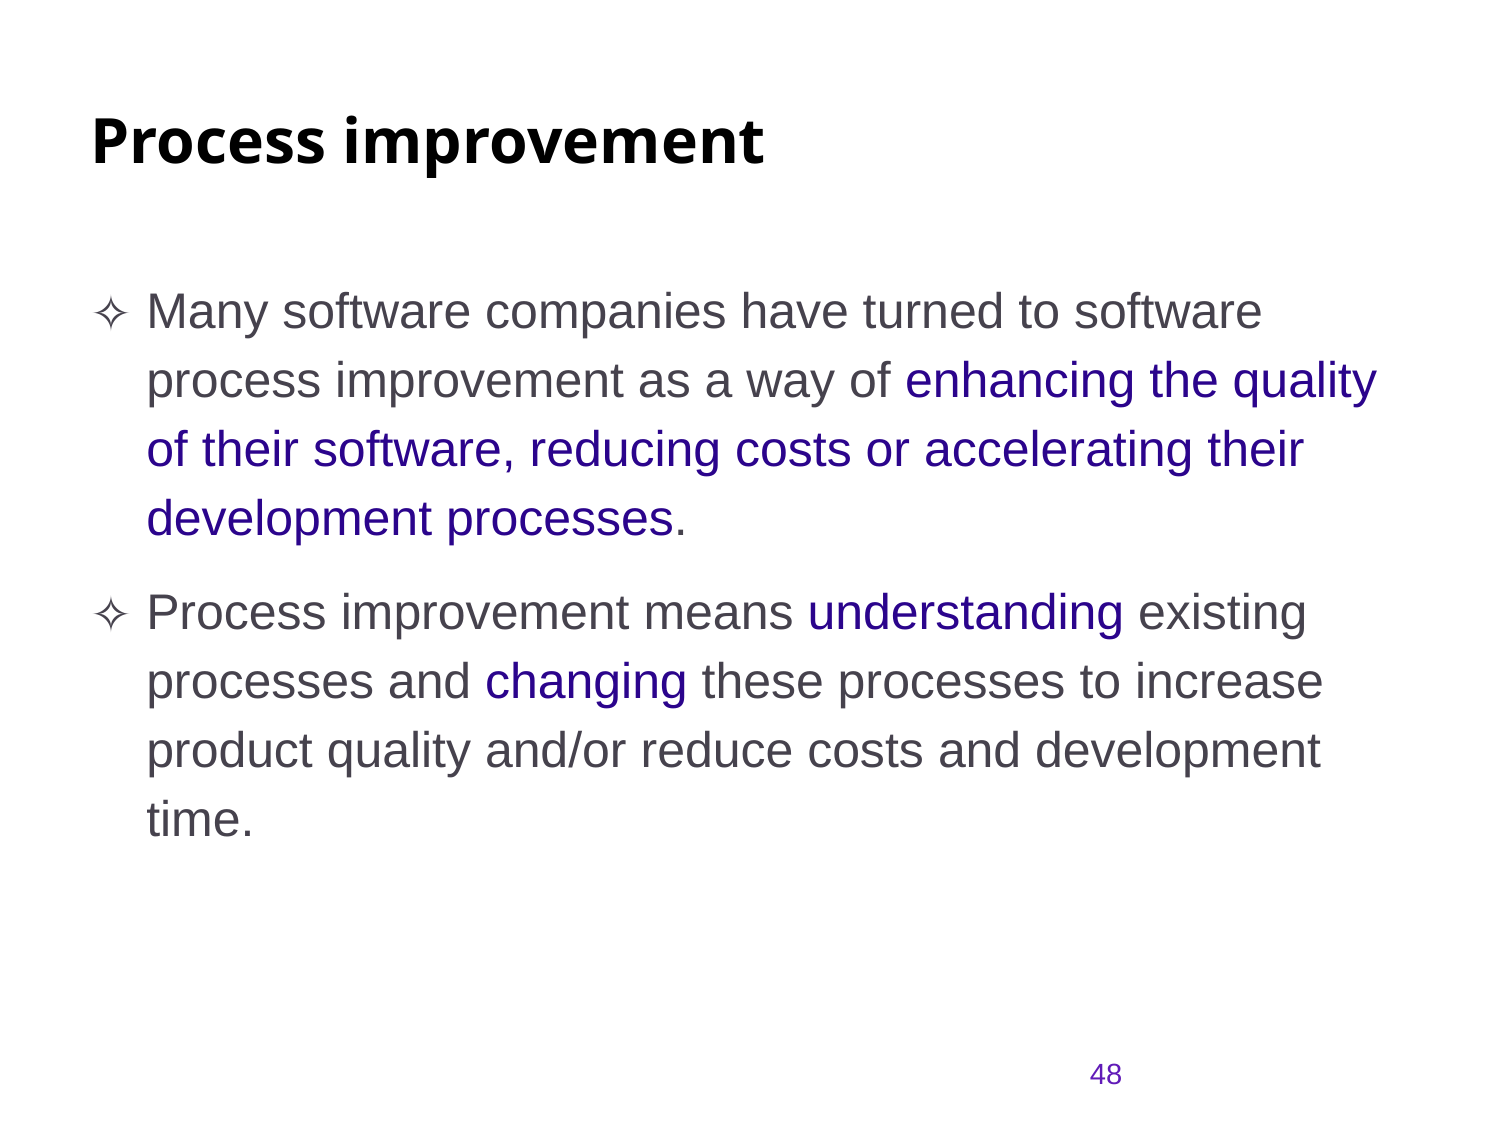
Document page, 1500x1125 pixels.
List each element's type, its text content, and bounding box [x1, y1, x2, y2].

title Process improvement [75, 45, 1272, 233]
slide_number ‹#› [1074, 1042, 1425, 1103]
list Many software companies have turned to software process improvement as a way of enhancing the quality of their software, reducing costs or accelerating their development processes. Process improvement means understanding existing processes and changing these processes to increase product quality and/or reduce costs and development time. [75, 262, 1425, 1005]
